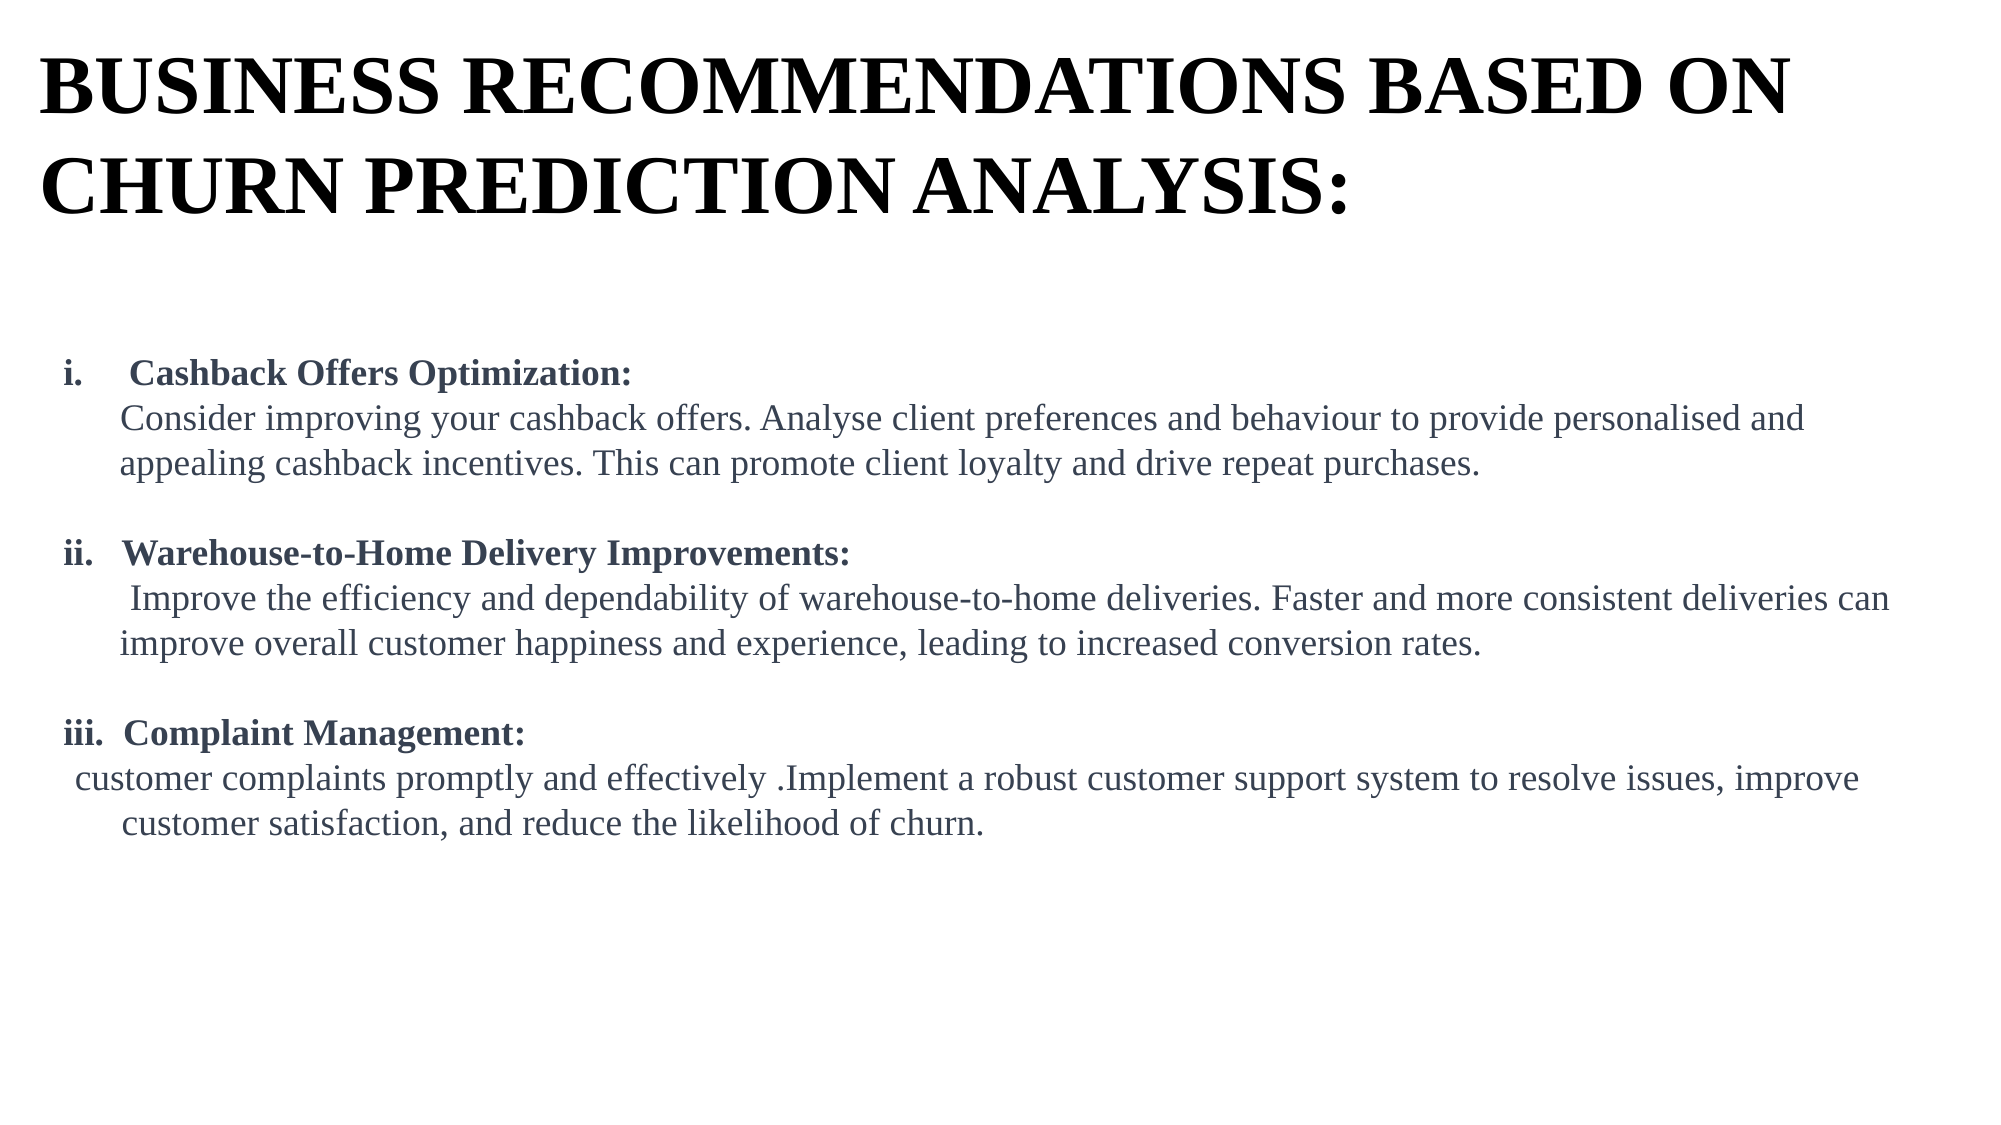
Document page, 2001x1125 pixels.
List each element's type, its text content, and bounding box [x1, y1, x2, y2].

text_box BUSINESS RECOMMENDATIONS BASED ON CHURN PREDICTION ANALYSIS: [24, 23, 1982, 238]
text_box Cashback Offers Optimization: Consider improving your cashback offers. Analyse client preferences and behaviour to provide personalised and appealing cashback incentives. This can promote client loyalty and drive repeat purchases. ii. Warehouse-to-Home Delivery Improvements: Improve the efficiency and dependability of warehouse-to-home deliveries. Faster and more consistent deliveries can improve overall customer happiness and experience, leading to increased conversion rates. iii. Complaint Management: customer complaints promptly and effectively .Implement a robust customer support system to resolve issues, improve customer satisfaction, and reduce the likelihood of churn. [48, 318, 1959, 941]
